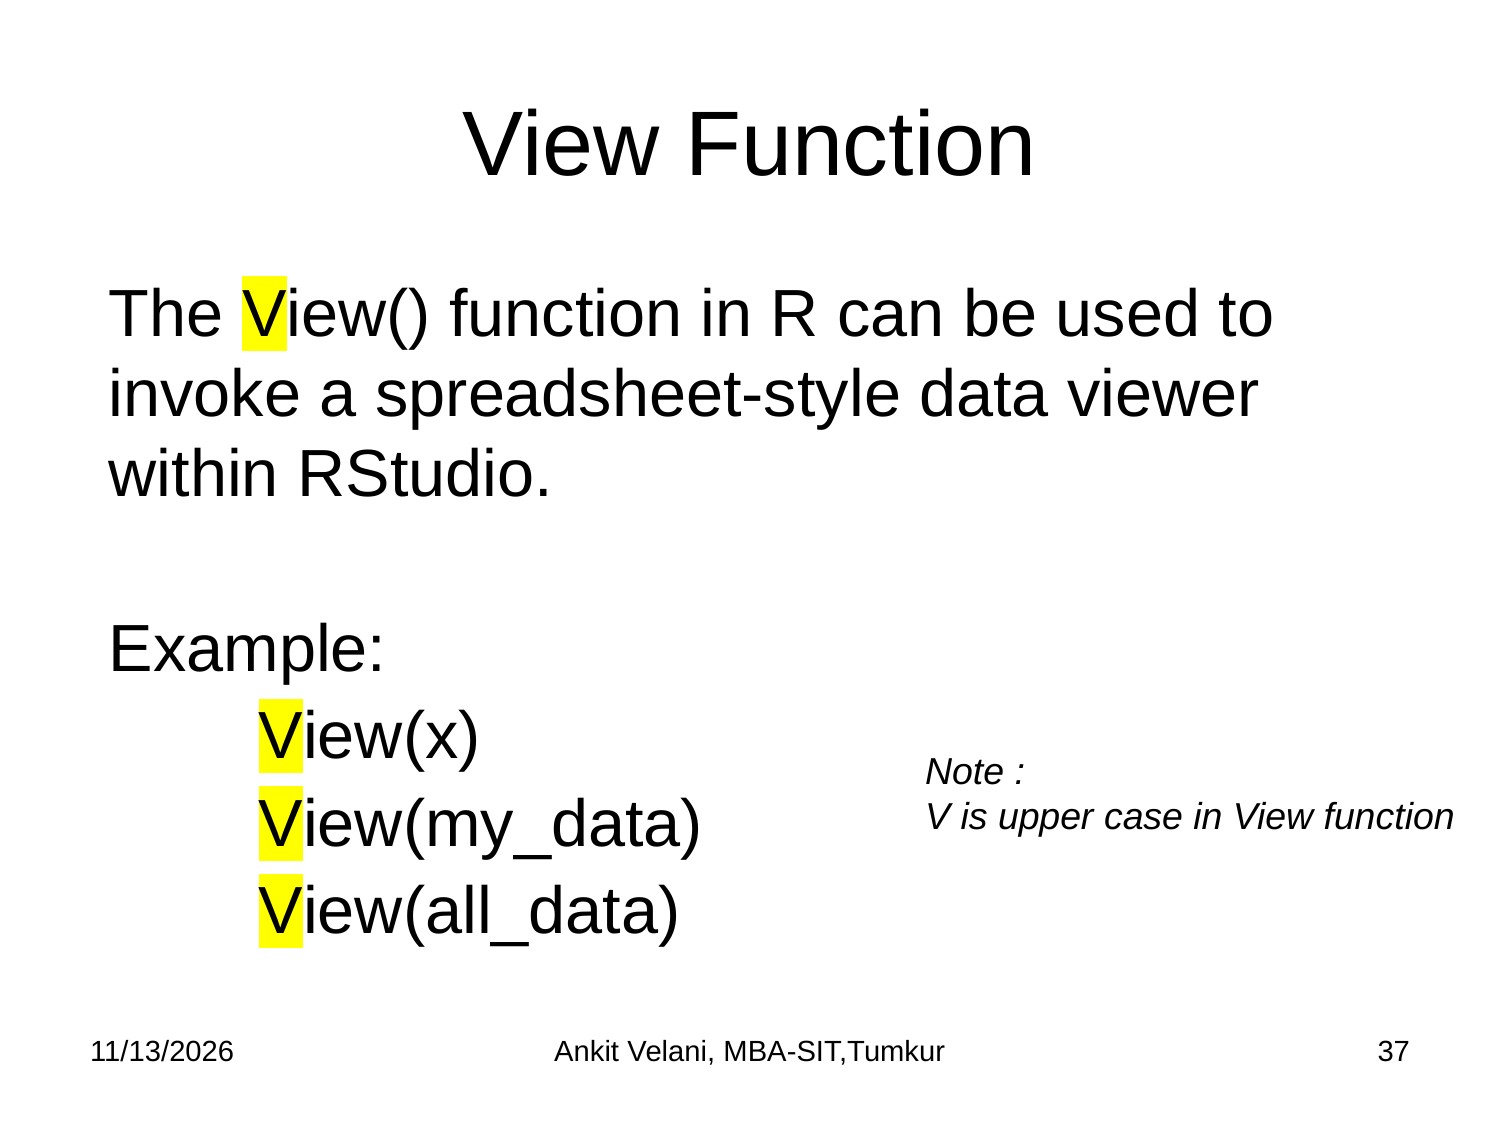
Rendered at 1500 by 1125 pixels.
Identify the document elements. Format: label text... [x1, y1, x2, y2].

slide_number 37 [1074, 1024, 1425, 1103]
list The View() function in R can be used to invoke a spreadsheet-style data viewer within RStudio. Example: View(x) View(my_data) View(all_data) [75, 262, 1425, 1005]
title View Function [75, 45, 1425, 233]
footer Ankit Velani, MBA-SIT,Tumkur [512, 1024, 988, 1103]
text_box Note : V is upper case in View function [910, 739, 1486, 845]
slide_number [75, 1024, 425, 1103]
